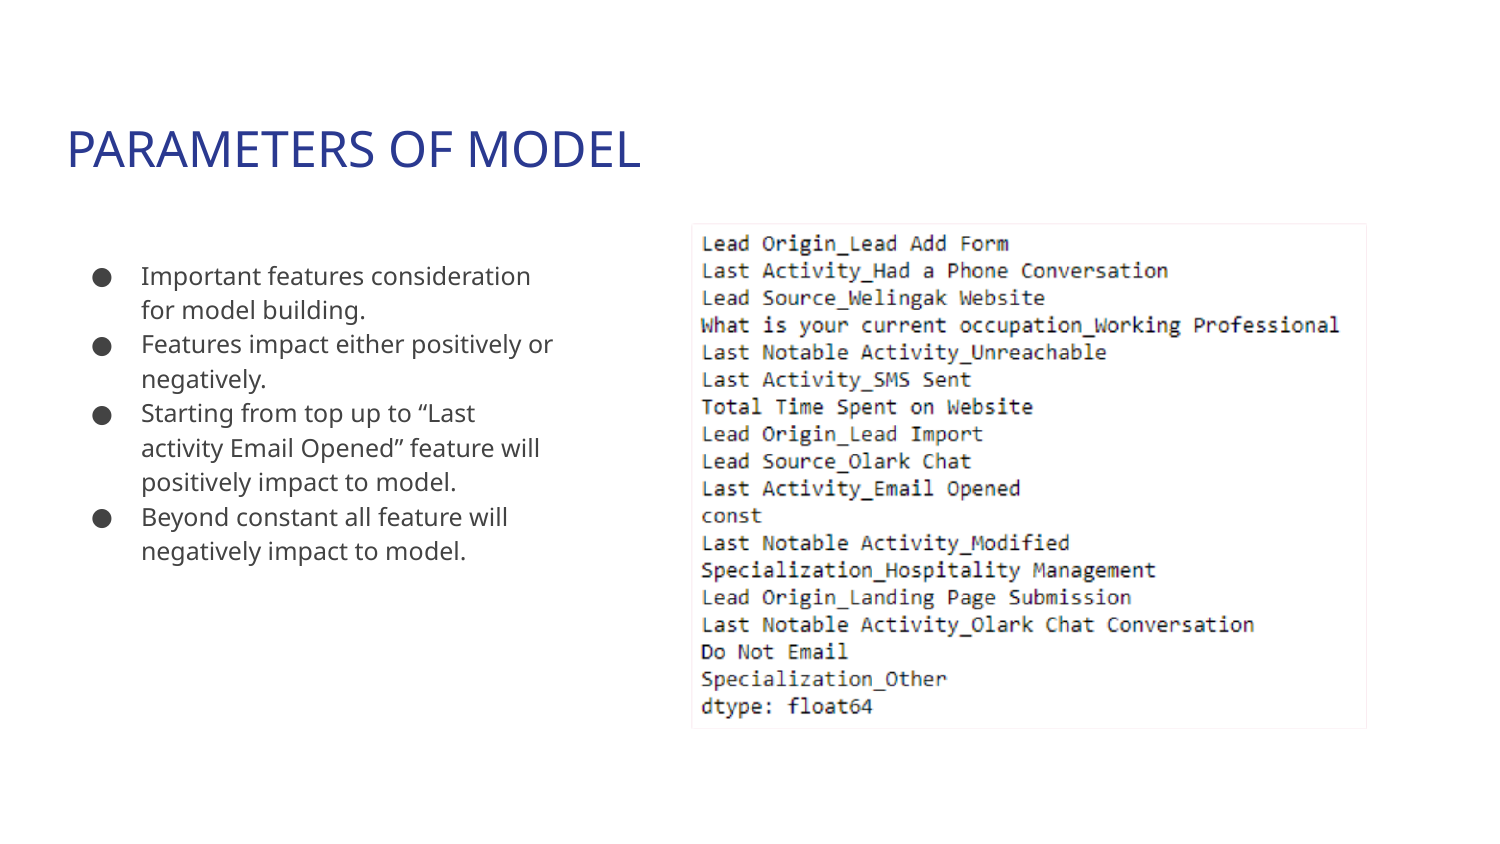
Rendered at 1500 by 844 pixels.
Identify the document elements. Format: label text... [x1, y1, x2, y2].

title PARAMETERS OF MODEL [51, 91, 671, 193]
picture [691, 223, 1367, 729]
list Important features consideration for model building. Features impact either positively or negatively. Starting from top up to “Last activity Email Opened” feature will positively impact to model. Beyond constant all feature will negatively impact to model. [51, 240, 576, 750]
